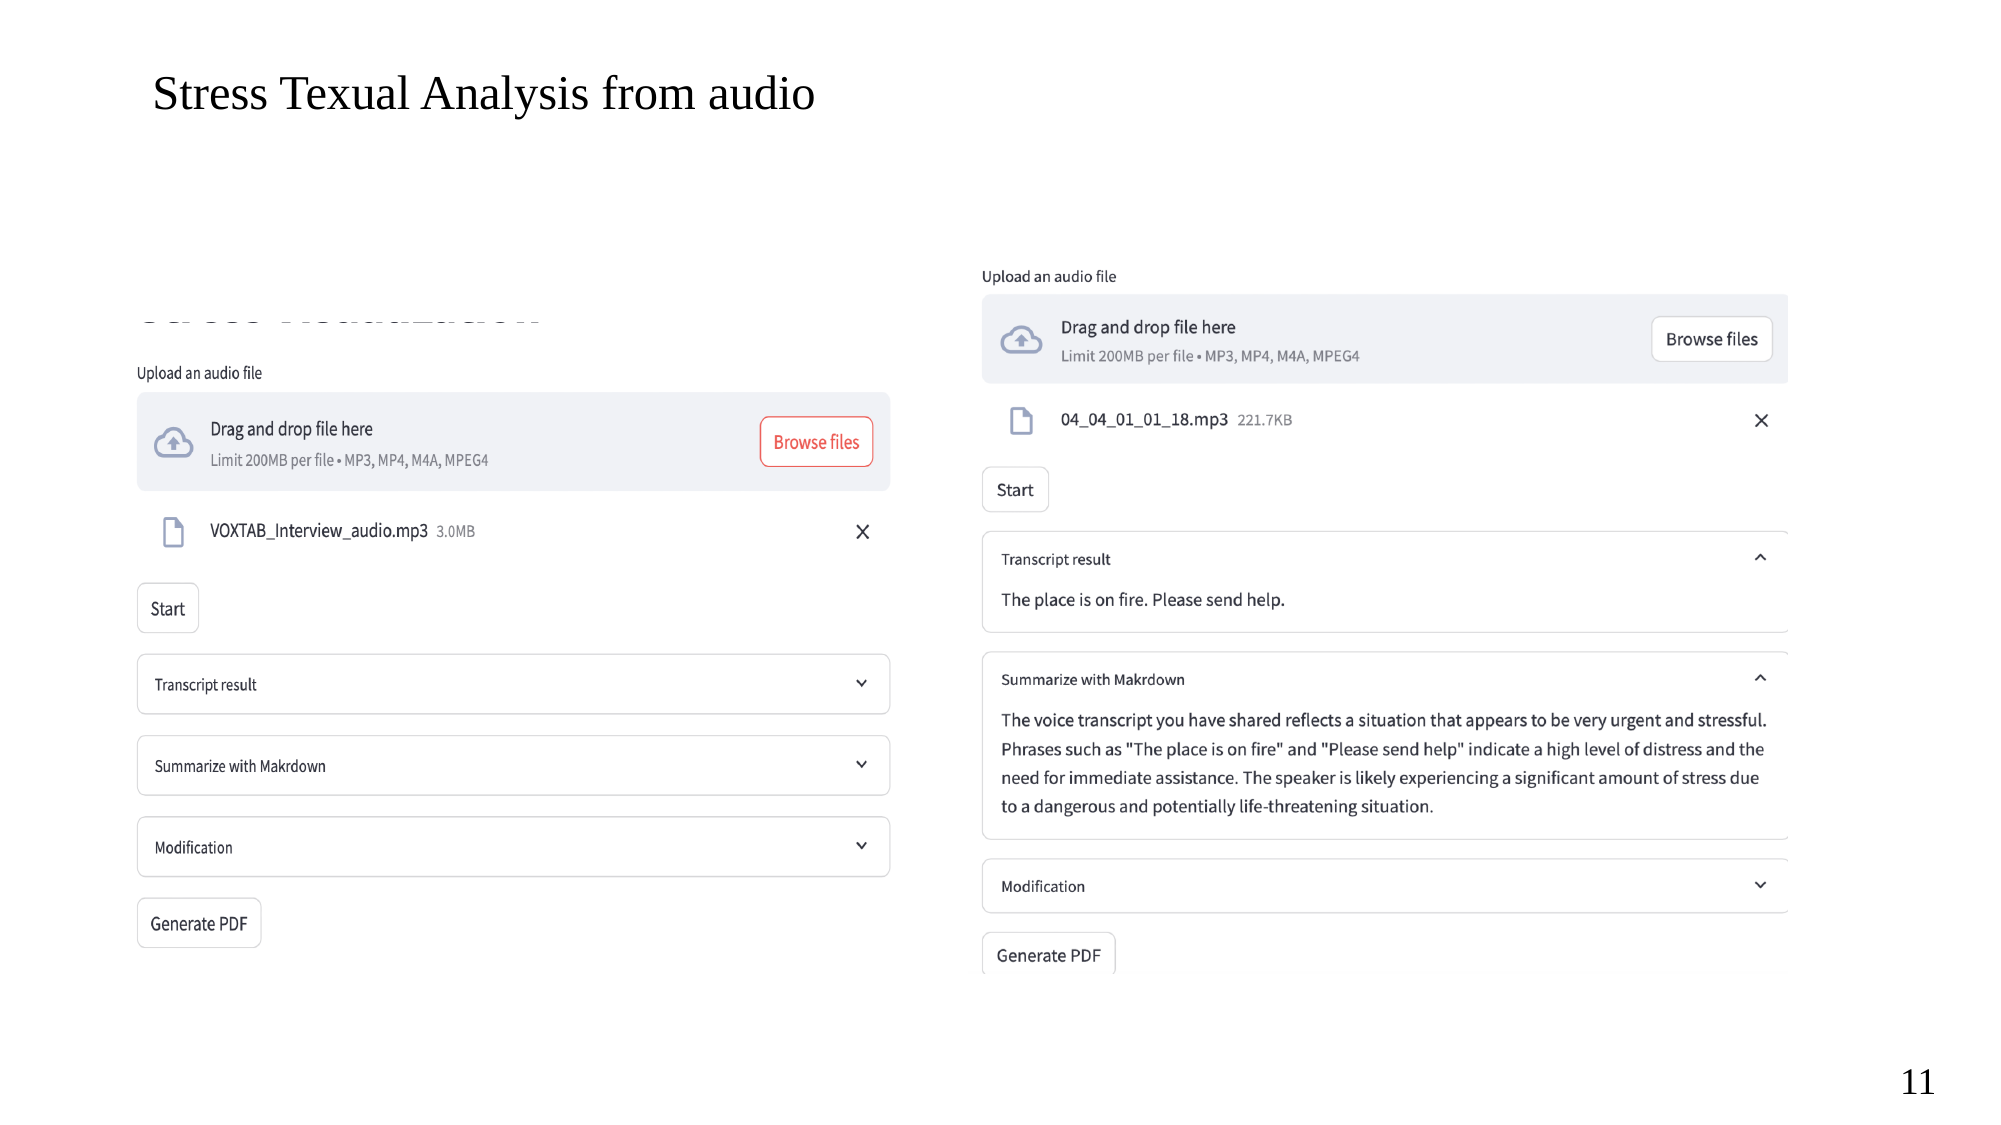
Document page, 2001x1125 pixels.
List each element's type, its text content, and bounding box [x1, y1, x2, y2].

picture [968, 259, 1788, 975]
title Stress Texual Analysis from audio [137, 59, 1863, 129]
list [110, 322, 901, 1014]
text_box 11 [1885, 1004, 1983, 1110]
